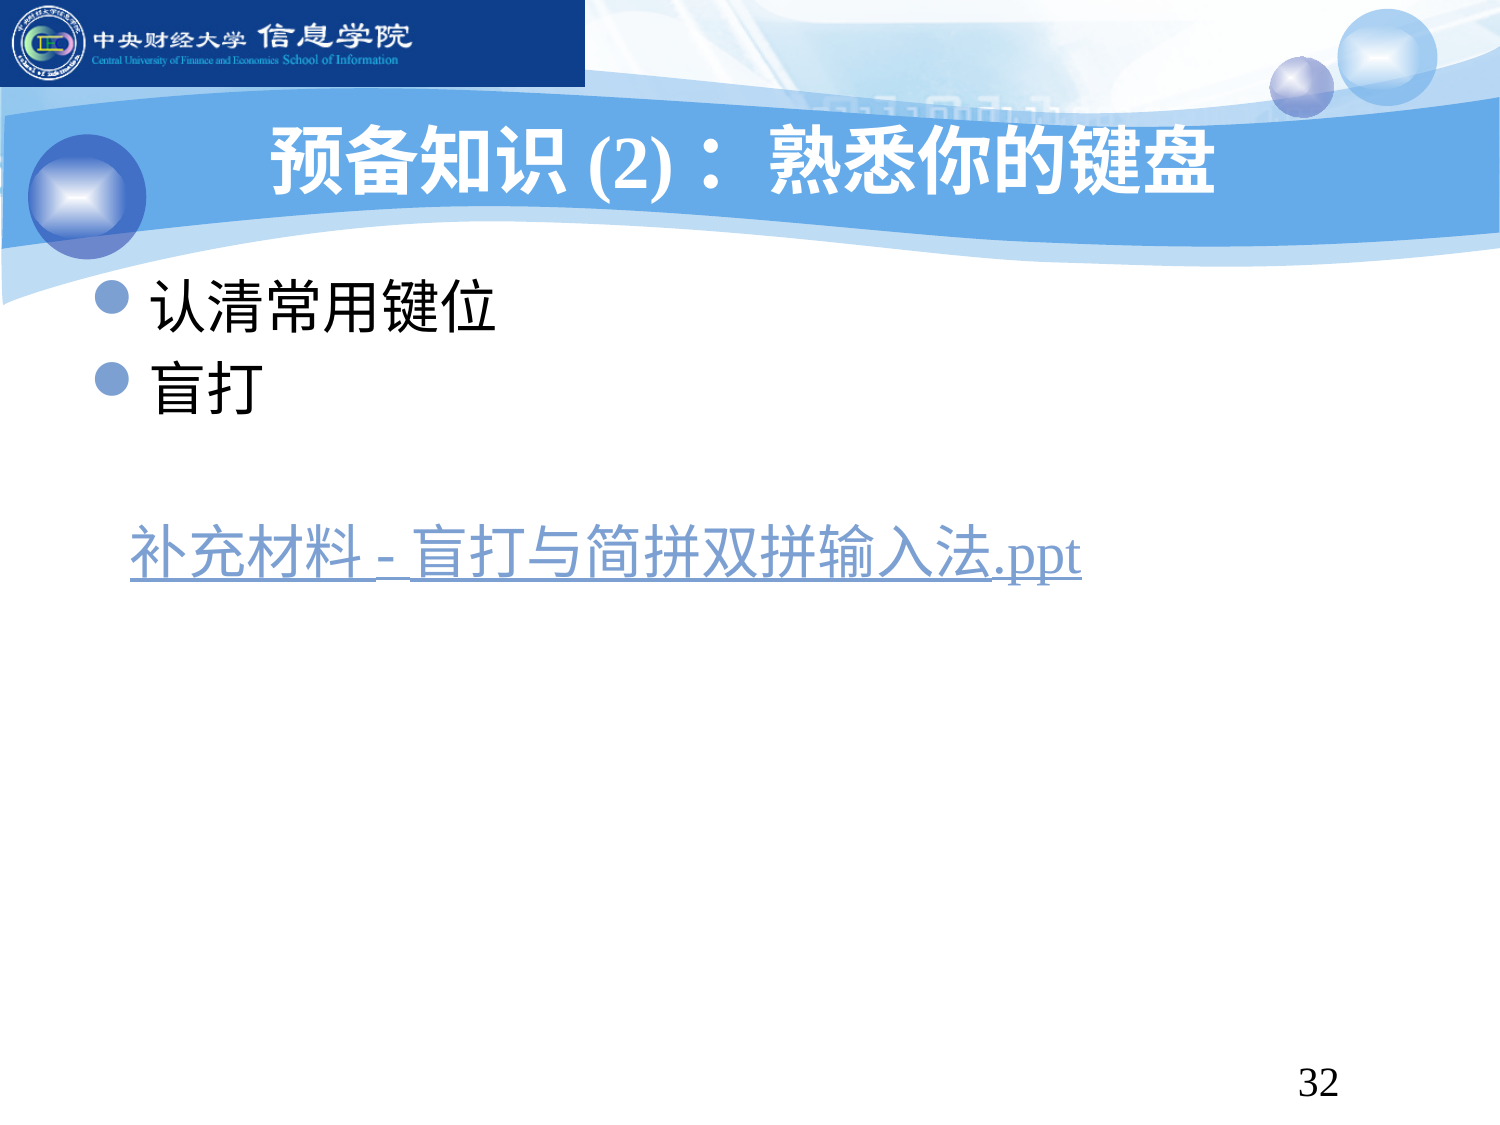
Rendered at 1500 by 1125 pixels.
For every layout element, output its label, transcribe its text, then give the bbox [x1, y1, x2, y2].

title 预备知识(2)：熟悉你的键盘 [62, 112, 1425, 205]
list 认清常用键位 盲打 补充材料 - 盲打与简拼双拼输入法.ppt [75, 262, 1425, 1047]
picture [0, 0, 1500, 197]
